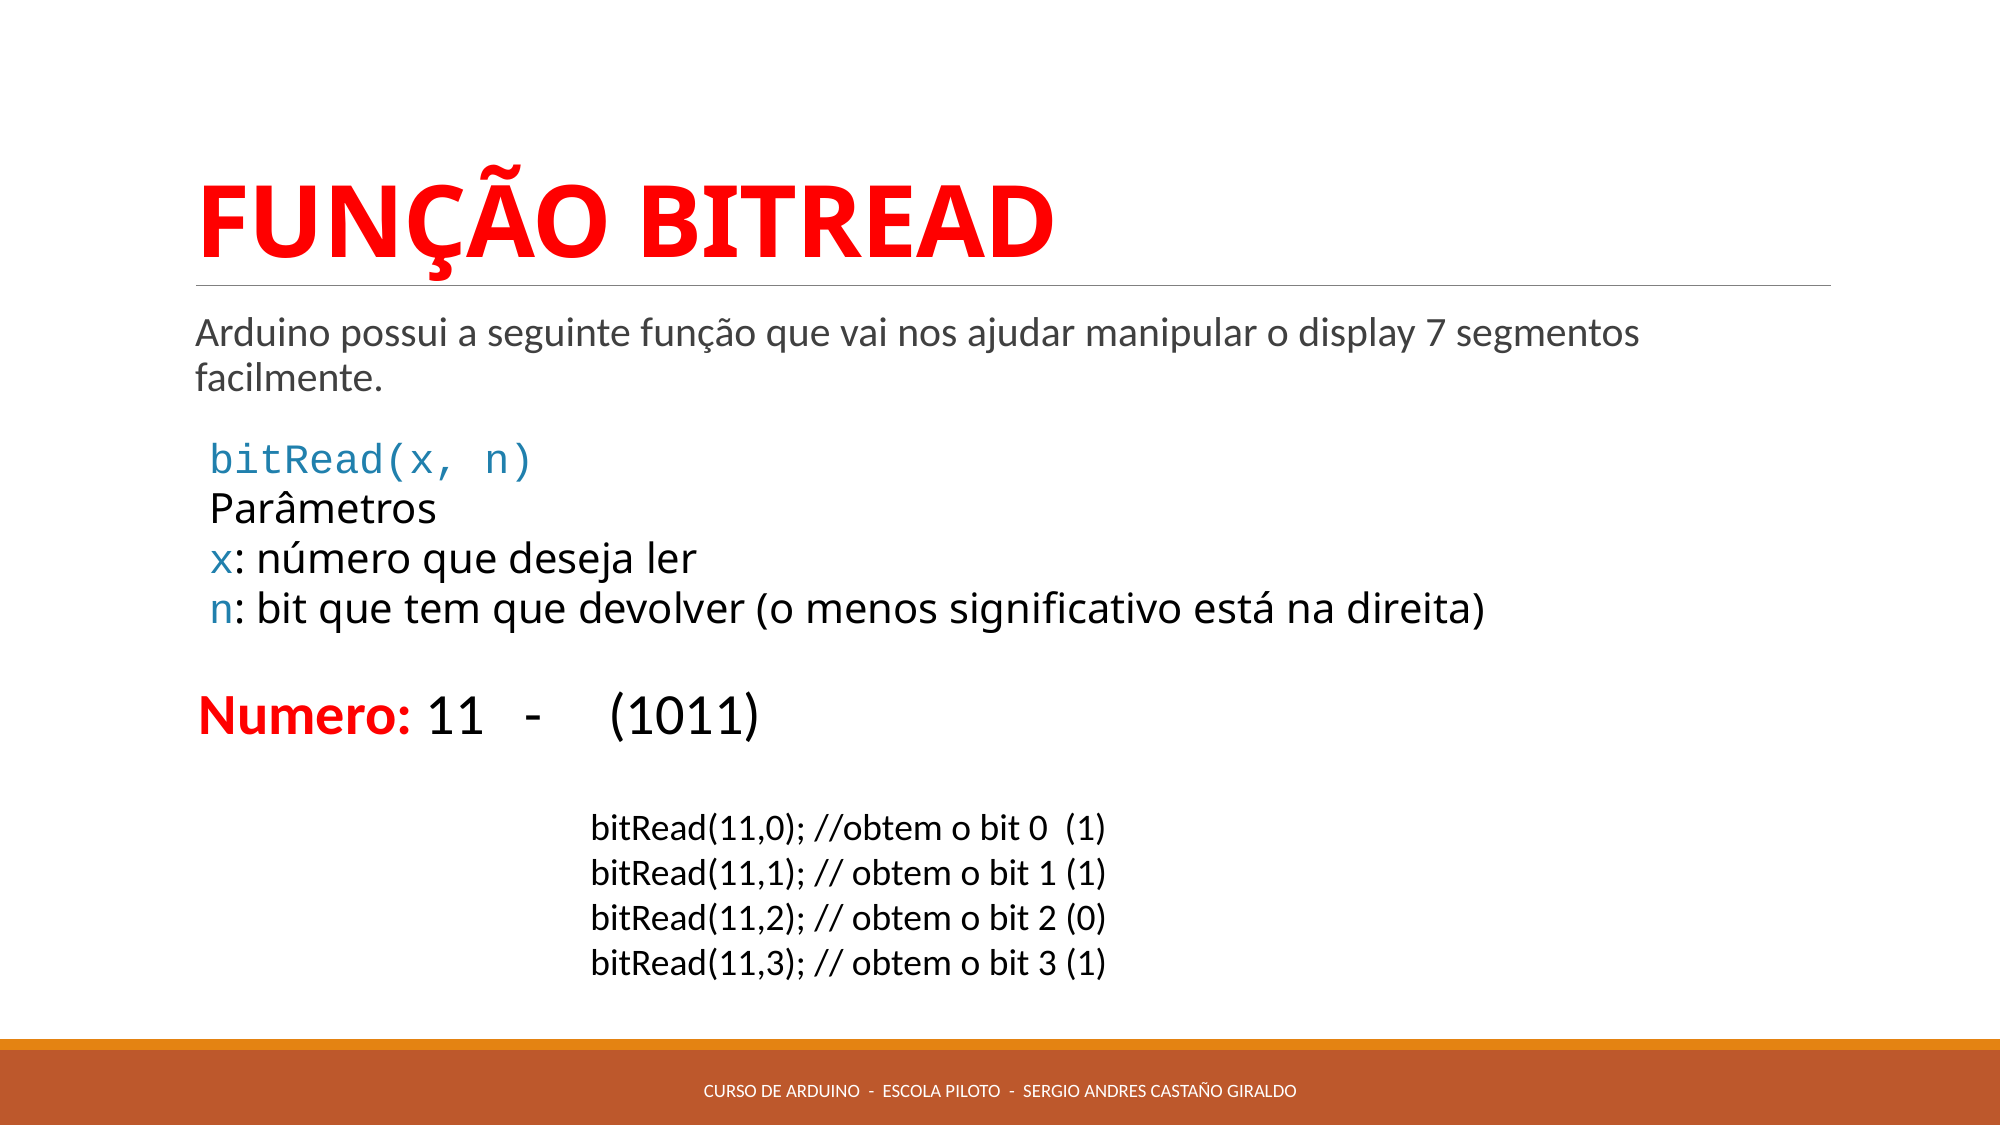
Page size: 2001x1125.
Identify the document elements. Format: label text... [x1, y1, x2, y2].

text_box bitRead(11,0); //obtem o bit 0 (1) bitRead(11,1); // obtem o bit 1 (1) bitRead(11,2); // obtem o bit 2 (0) bitRead(11,3); // obtem o bit 3 (1) [575, 795, 1576, 991]
footer Curso de Arduino - Escola Piloto - Sergio Andres Castaño Giraldo [604, 1059, 1396, 1120]
text_box Numero: 11 - (1011) [184, 669, 777, 754]
list Arduino possui a seguinte função que vai nos ajudar manipular o display 7 segmentos facilmente. [180, 302, 1830, 963]
title FUNÇÃO BITREAD [180, 47, 1830, 285]
text_box bitRead(x, n) Parâmetros x: número que deseja ler n: bit que tem que devolver (o menos significativo está na direita) [209, 431, 1541, 632]
